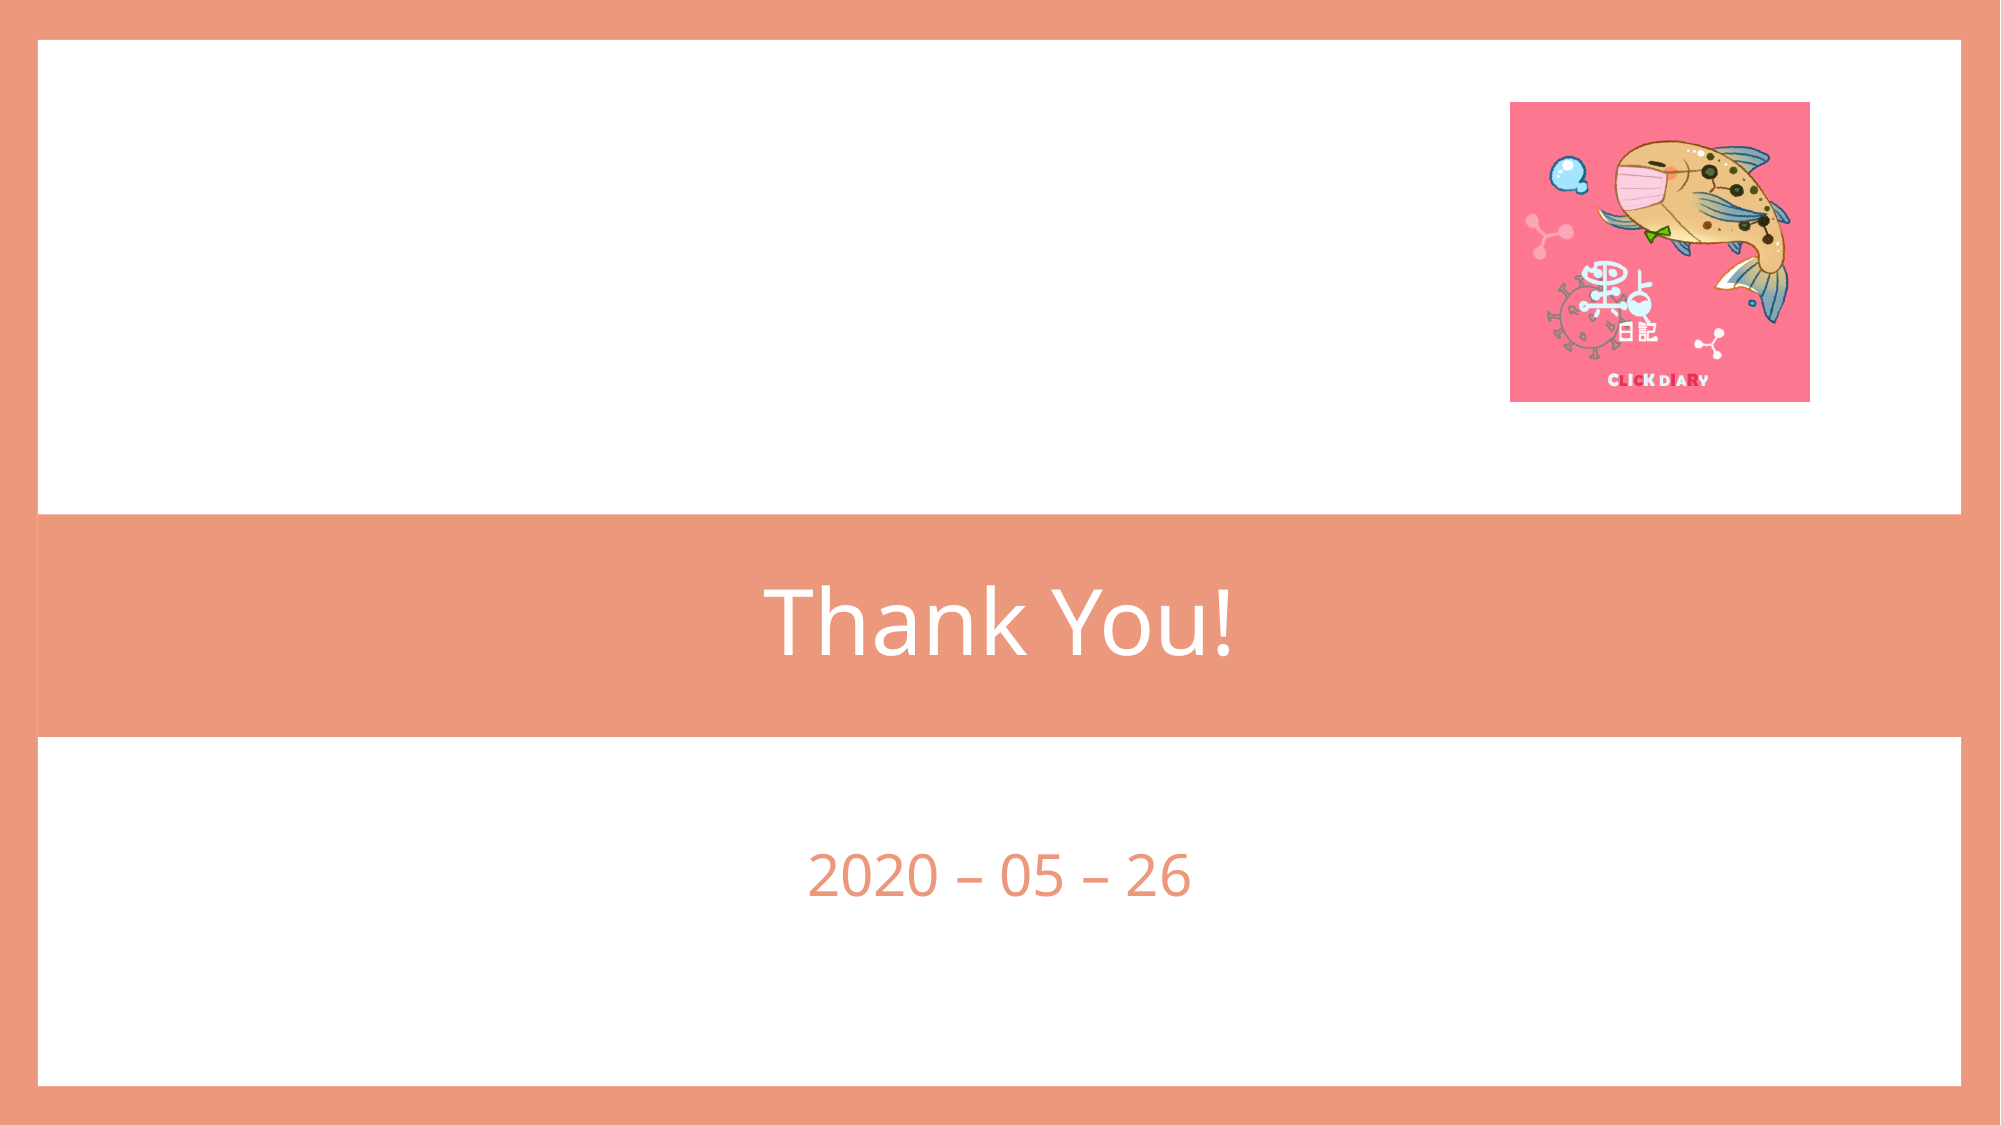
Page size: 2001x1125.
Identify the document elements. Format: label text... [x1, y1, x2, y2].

text_box 2020 – 05 – 26 [189, 766, 1810, 989]
picture [1510, 102, 1811, 403]
title Thank You! [38, 514, 1962, 737]
